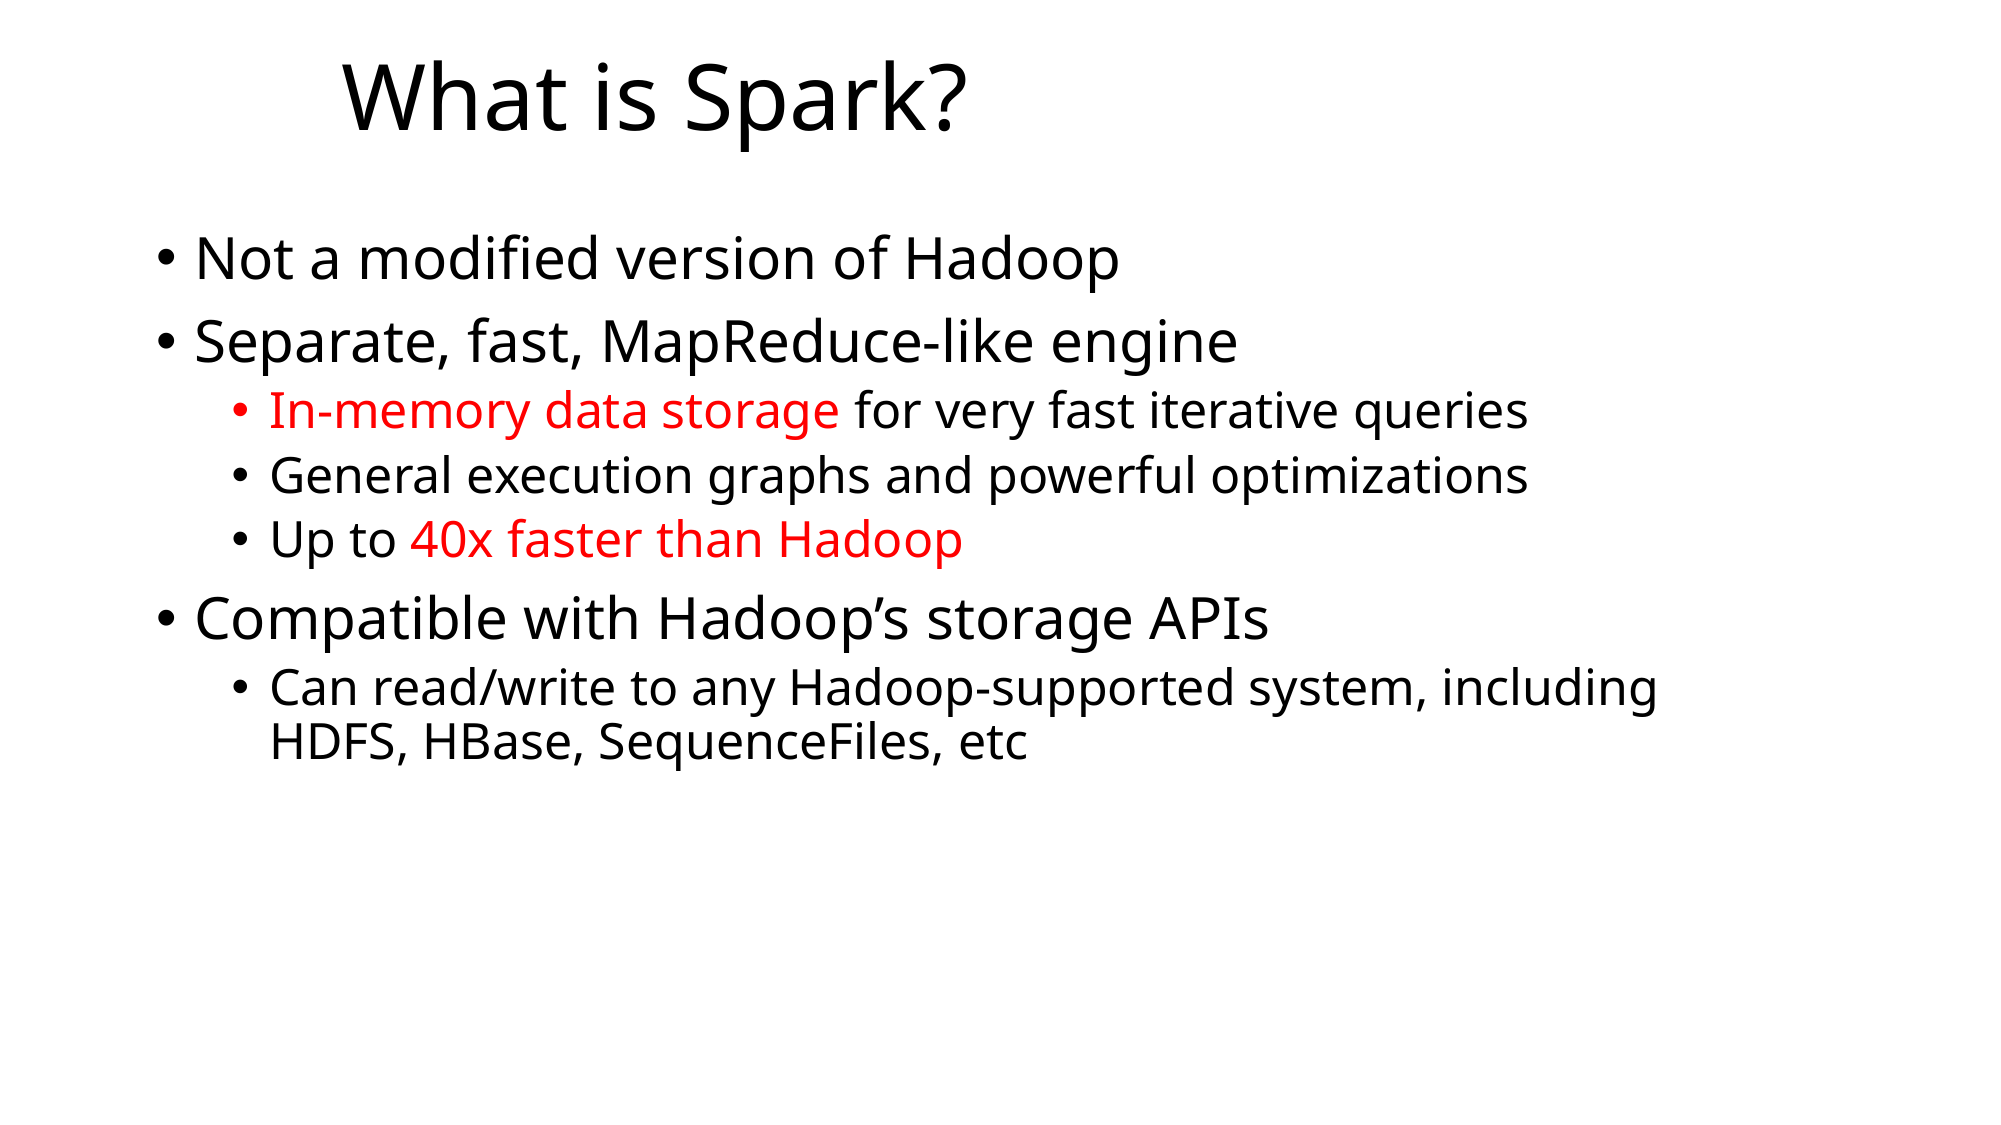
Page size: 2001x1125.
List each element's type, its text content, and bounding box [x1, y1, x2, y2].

title What is Spark? [326, 30, 1677, 171]
list Not a modified version of Hadoop Separate, fast, MapReduce-like engine In-memory data storage for very fast iterative queries General execution graphs and powerful optimizations Up to 40x faster than Hadoop Compatible with Hadoop’s storage APIs Can read/write to any Hadoop-supported system, including HDFS, HBase, SequenceFiles, etc [141, 221, 1802, 991]
